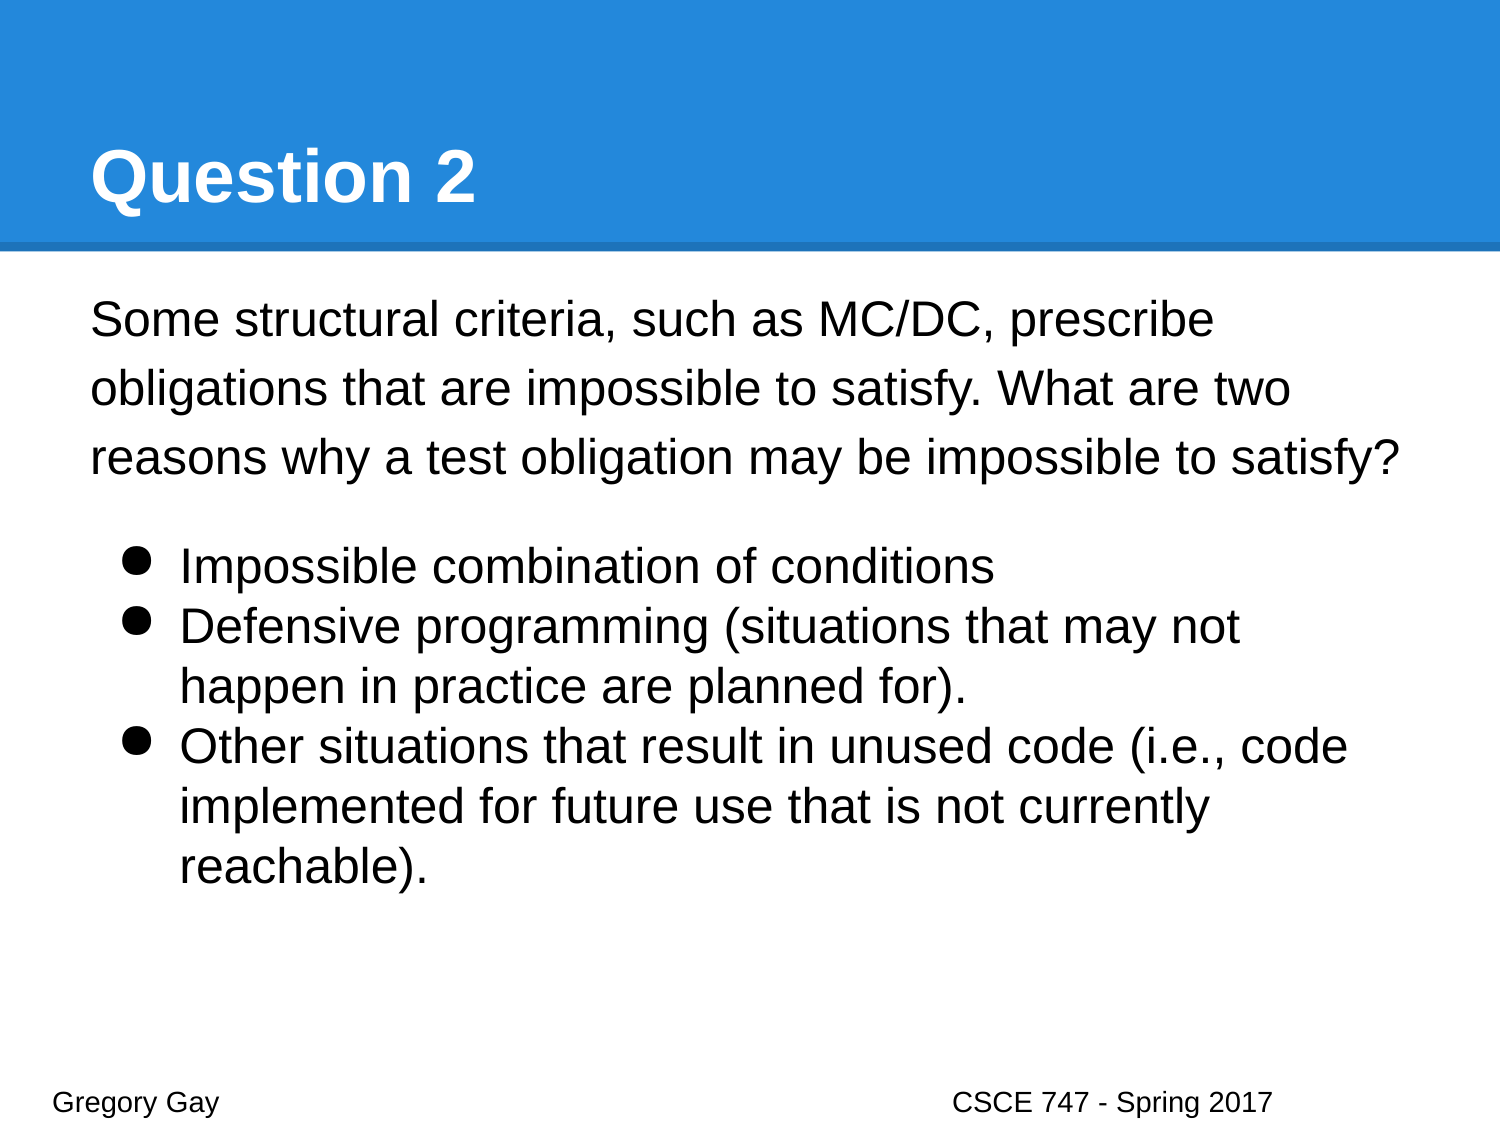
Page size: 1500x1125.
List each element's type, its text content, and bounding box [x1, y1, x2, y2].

text_box Gregory Gay CSCE 747 - Spring 2017 12 [37, 1068, 1463, 1114]
text_box Impossible combination of conditions Defensive programming (situations that may not happen in practice are planned for). Other situations that result in unused code (i.e., code implemented for future use that is not currently reachable). [89, 518, 1413, 1001]
list Some structural criteria, such as MC/DC, prescribe obligations that are impossible to satisfy. What are two reasons why a test obligation may be impossible to satisfy? [75, 262, 1425, 493]
title Question 2 [75, 45, 1425, 233]
